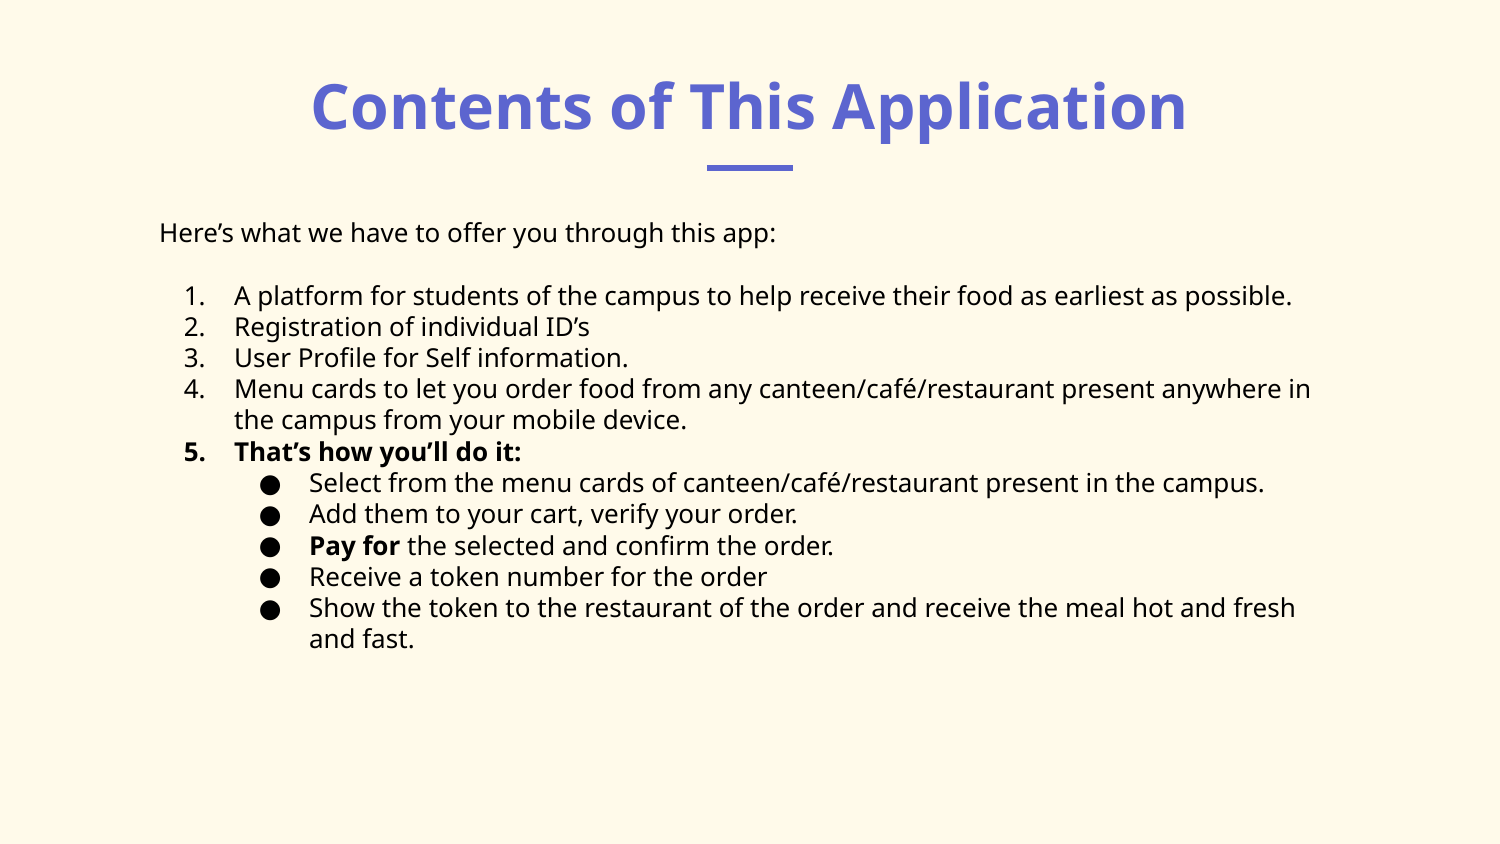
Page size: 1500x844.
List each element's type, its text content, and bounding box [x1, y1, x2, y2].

title Contents of This Application [130, 33, 1370, 157]
list Here’s what we have to offer you through this app: A platform for students of the campus to help receive their food as earliest as possible. Registration of individual ID’s User Profile for Self information. Menu cards to let you order food from any canteen/café/restaurant present anywhere in the campus from your mobile device. That’s how you’ll do it: Select from the menu cards of canteen/café/restaurant present in the campus. Add them to your cart, verify your order. Pay for the selected and confirm the order. Receive a token number for the order Show the token to the restaurant of the order and receive the meal hot and fresh and fast. [144, 201, 1356, 762]
